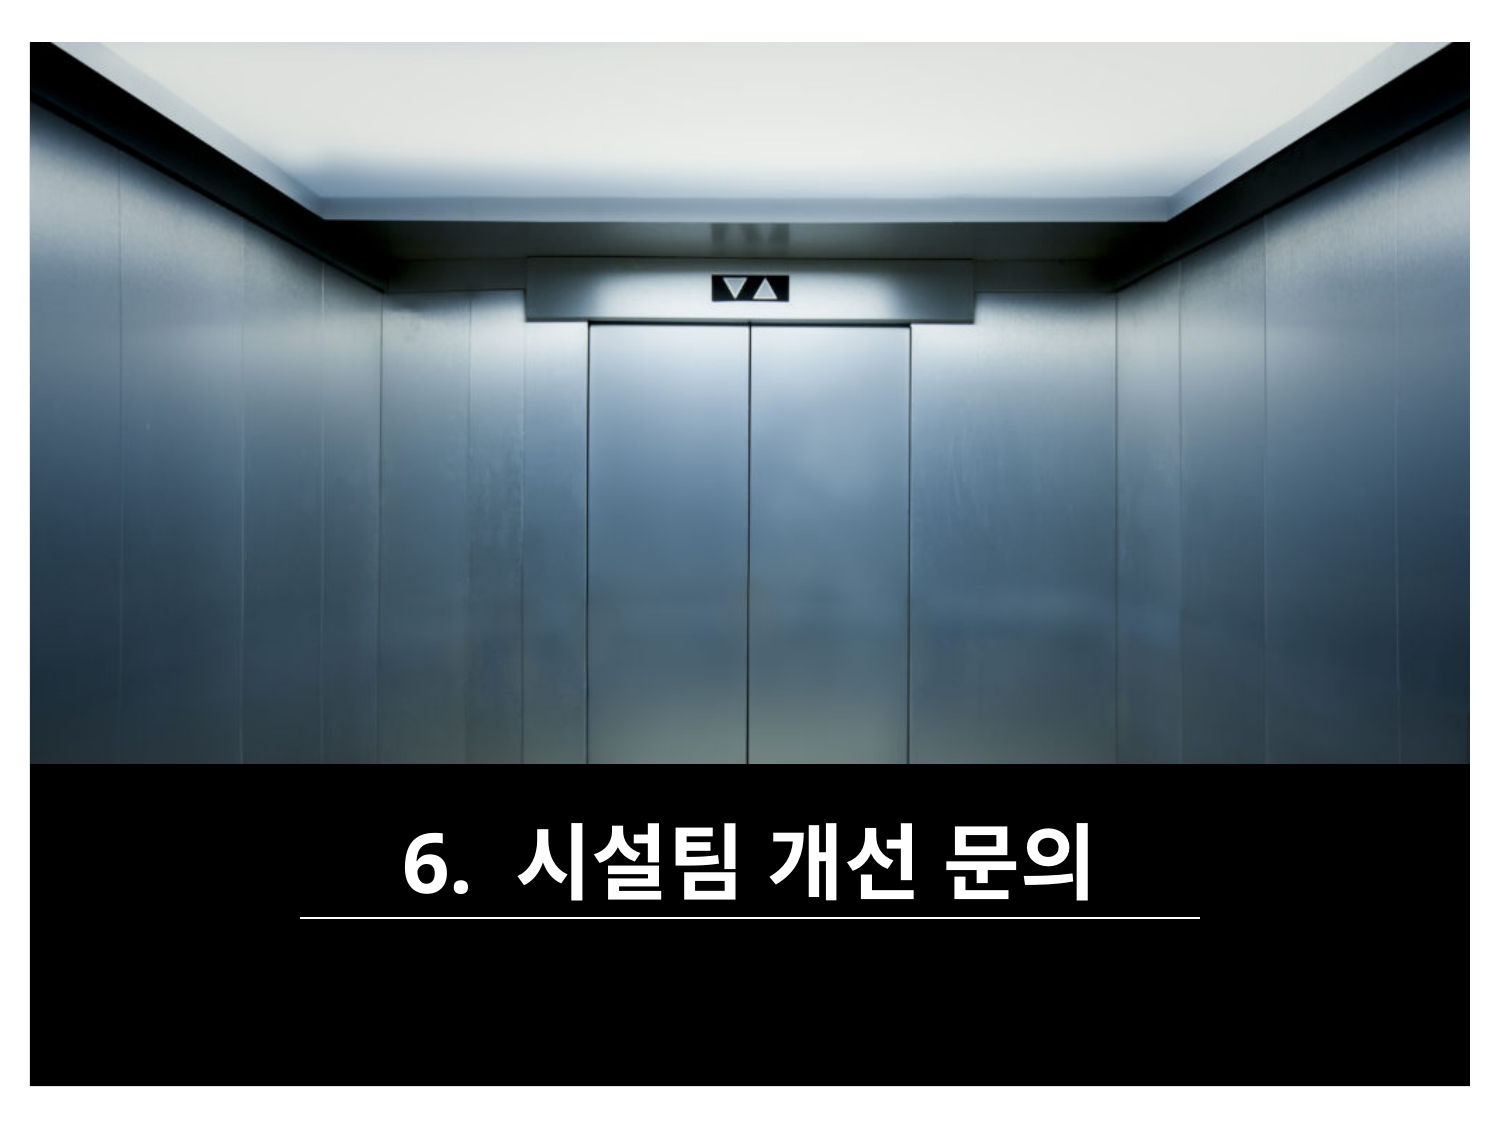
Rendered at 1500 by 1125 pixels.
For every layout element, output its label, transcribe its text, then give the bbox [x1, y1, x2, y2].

picture [29, 41, 1471, 764]
text_box [28, 771, 1471, 1088]
text_box [0, 0, 1500, 1125]
title 6. 시설팀 개선 문의 [136, 772, 1363, 919]
